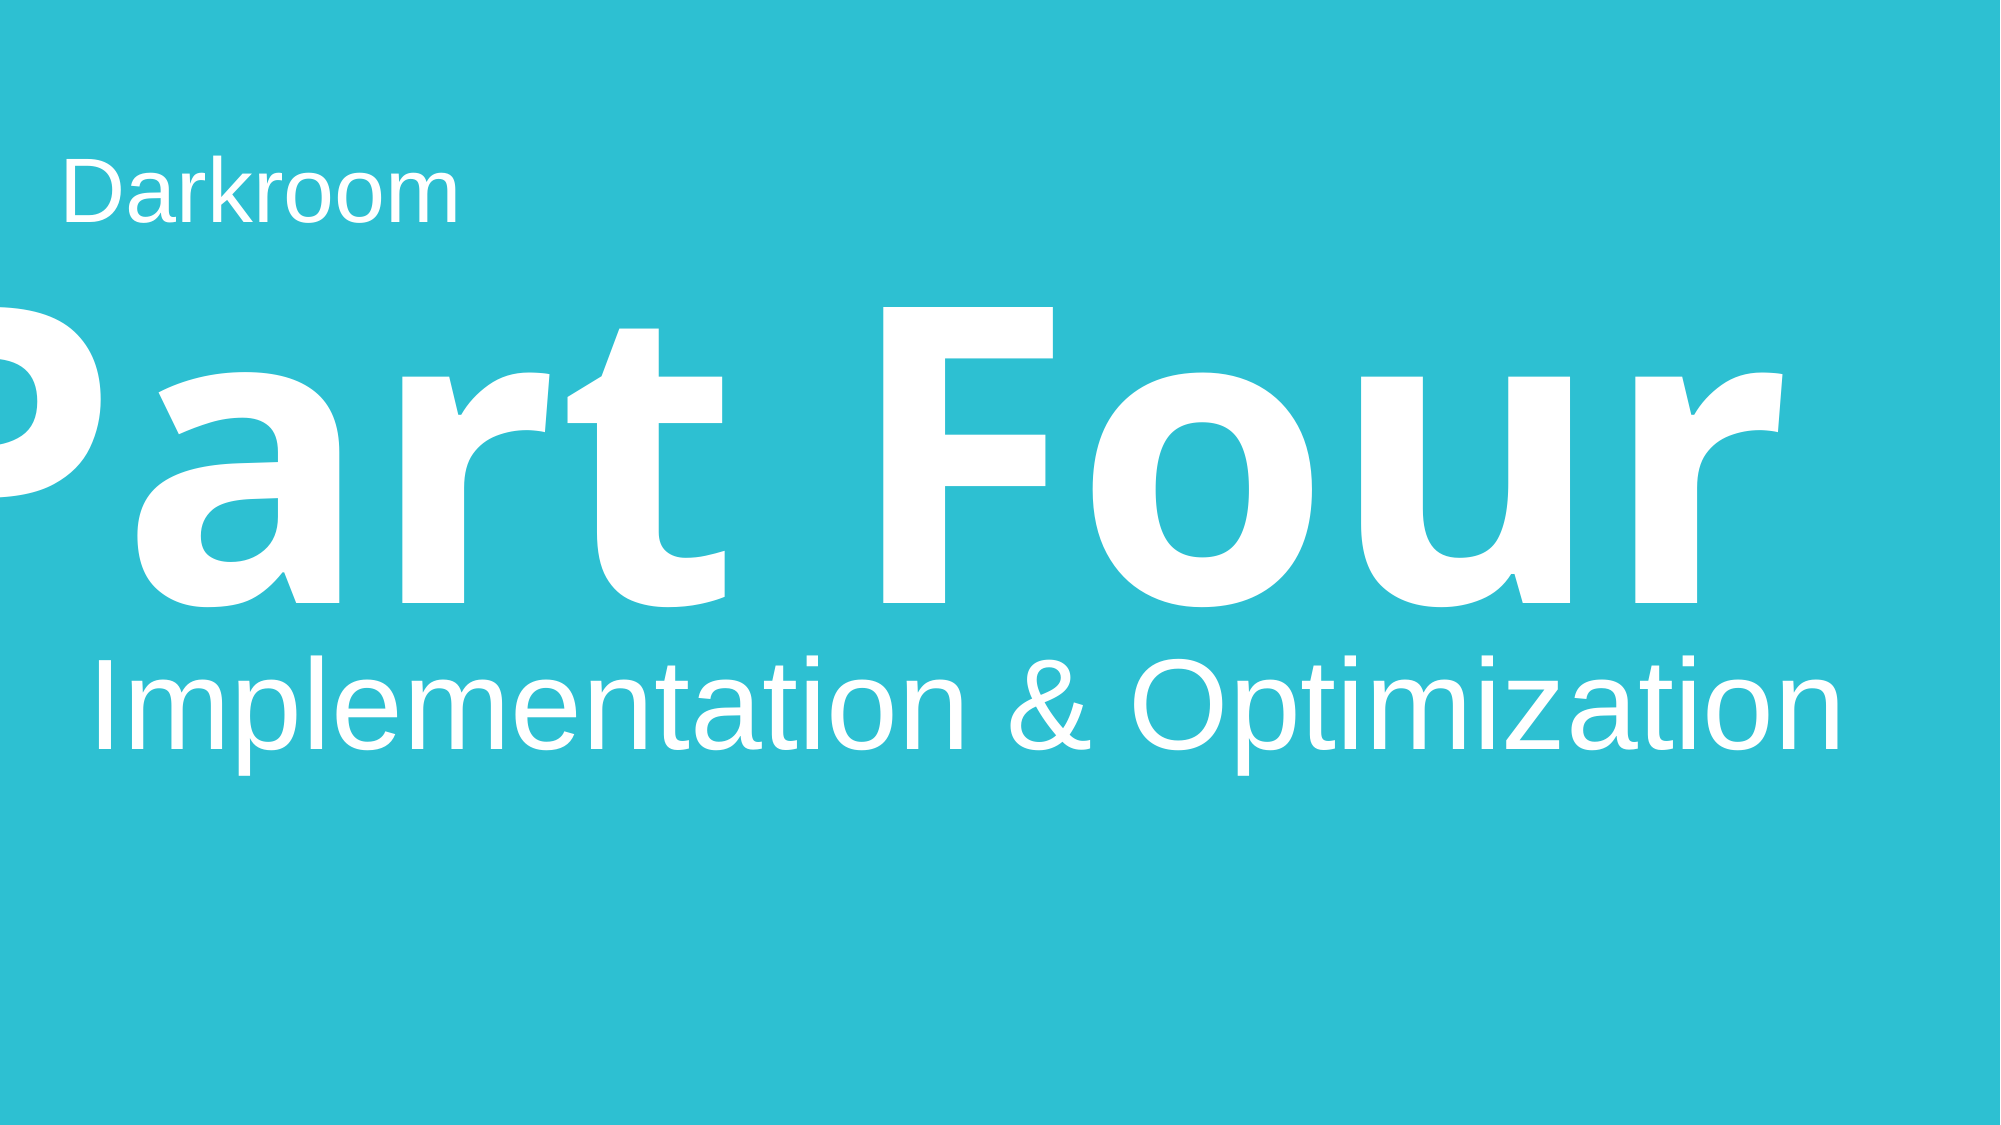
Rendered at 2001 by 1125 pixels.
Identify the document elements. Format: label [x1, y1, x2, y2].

text_box [44, 123, 1873, 785]
